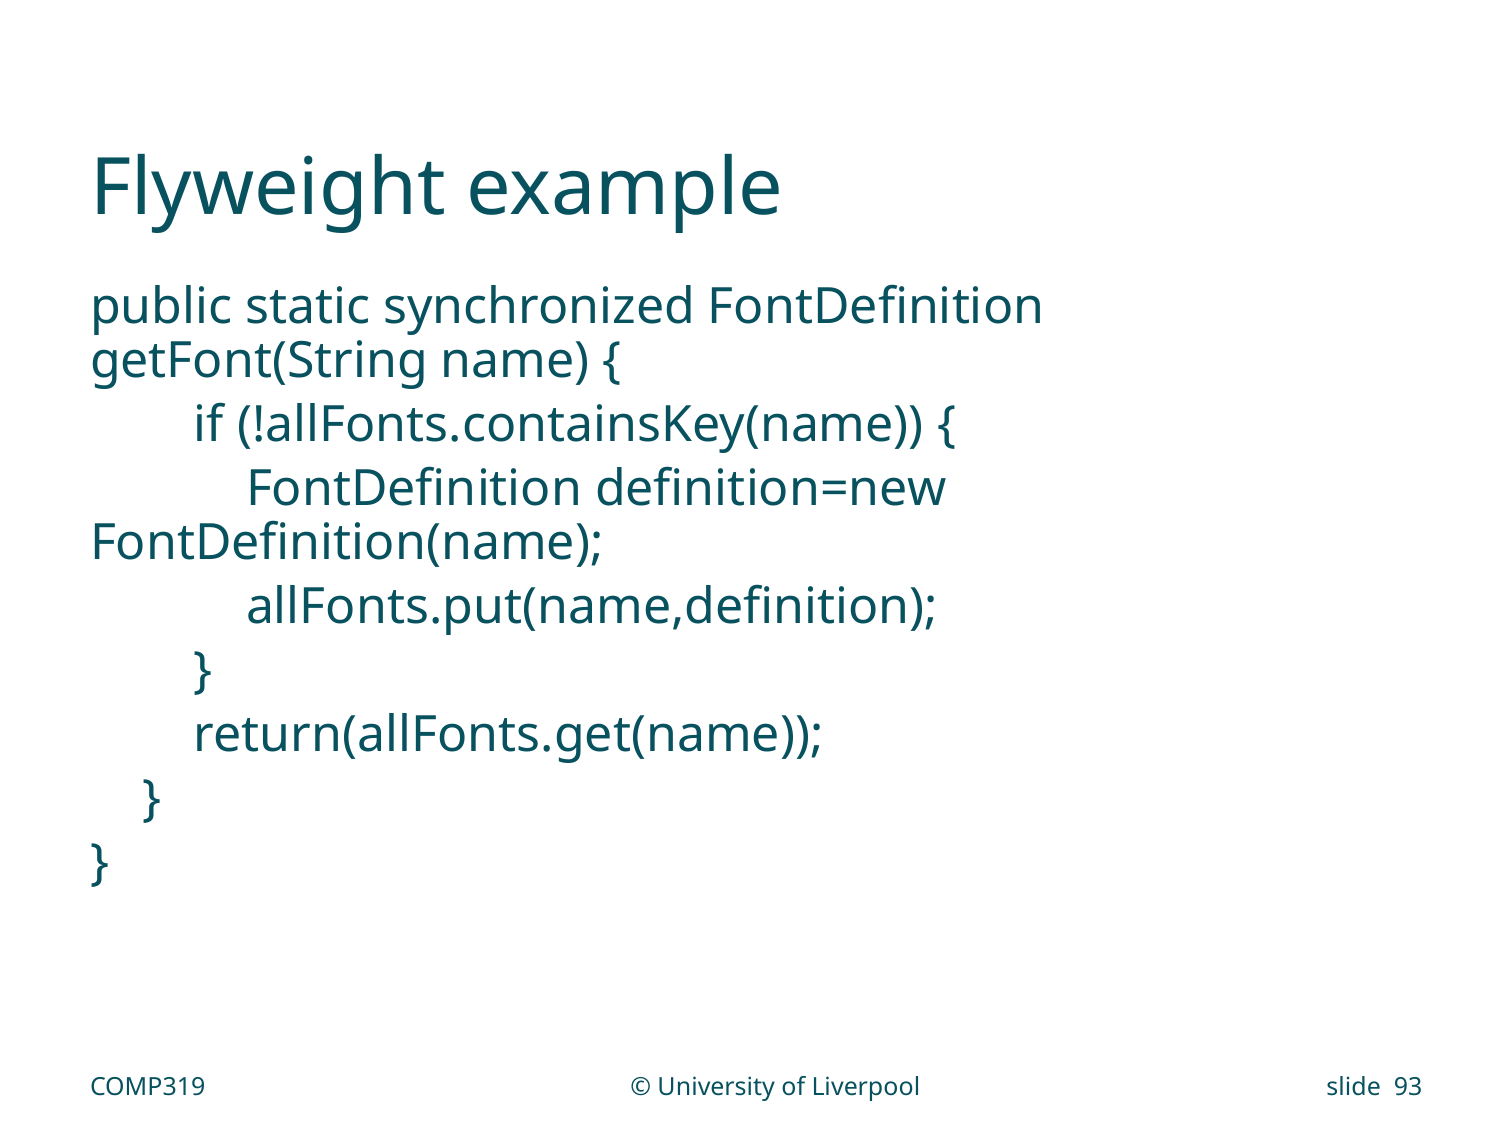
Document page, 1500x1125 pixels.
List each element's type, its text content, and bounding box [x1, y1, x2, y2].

list public static synchronized FontDefinition getFont(String name) { if (!allFonts.containsKey(name)) { FontDefinition definition=new FontDefinition(name); allFonts.put(name,definition); } return(allFonts.get(name)); } } [75, 273, 1363, 1024]
title Flyweight example [75, 128, 1425, 237]
footer COMP319 [74, 1062, 575, 1125]
slide_number © University of Liverpool [600, 1062, 951, 1125]
slide_number slide 93 [1212, 1062, 1438, 1113]
